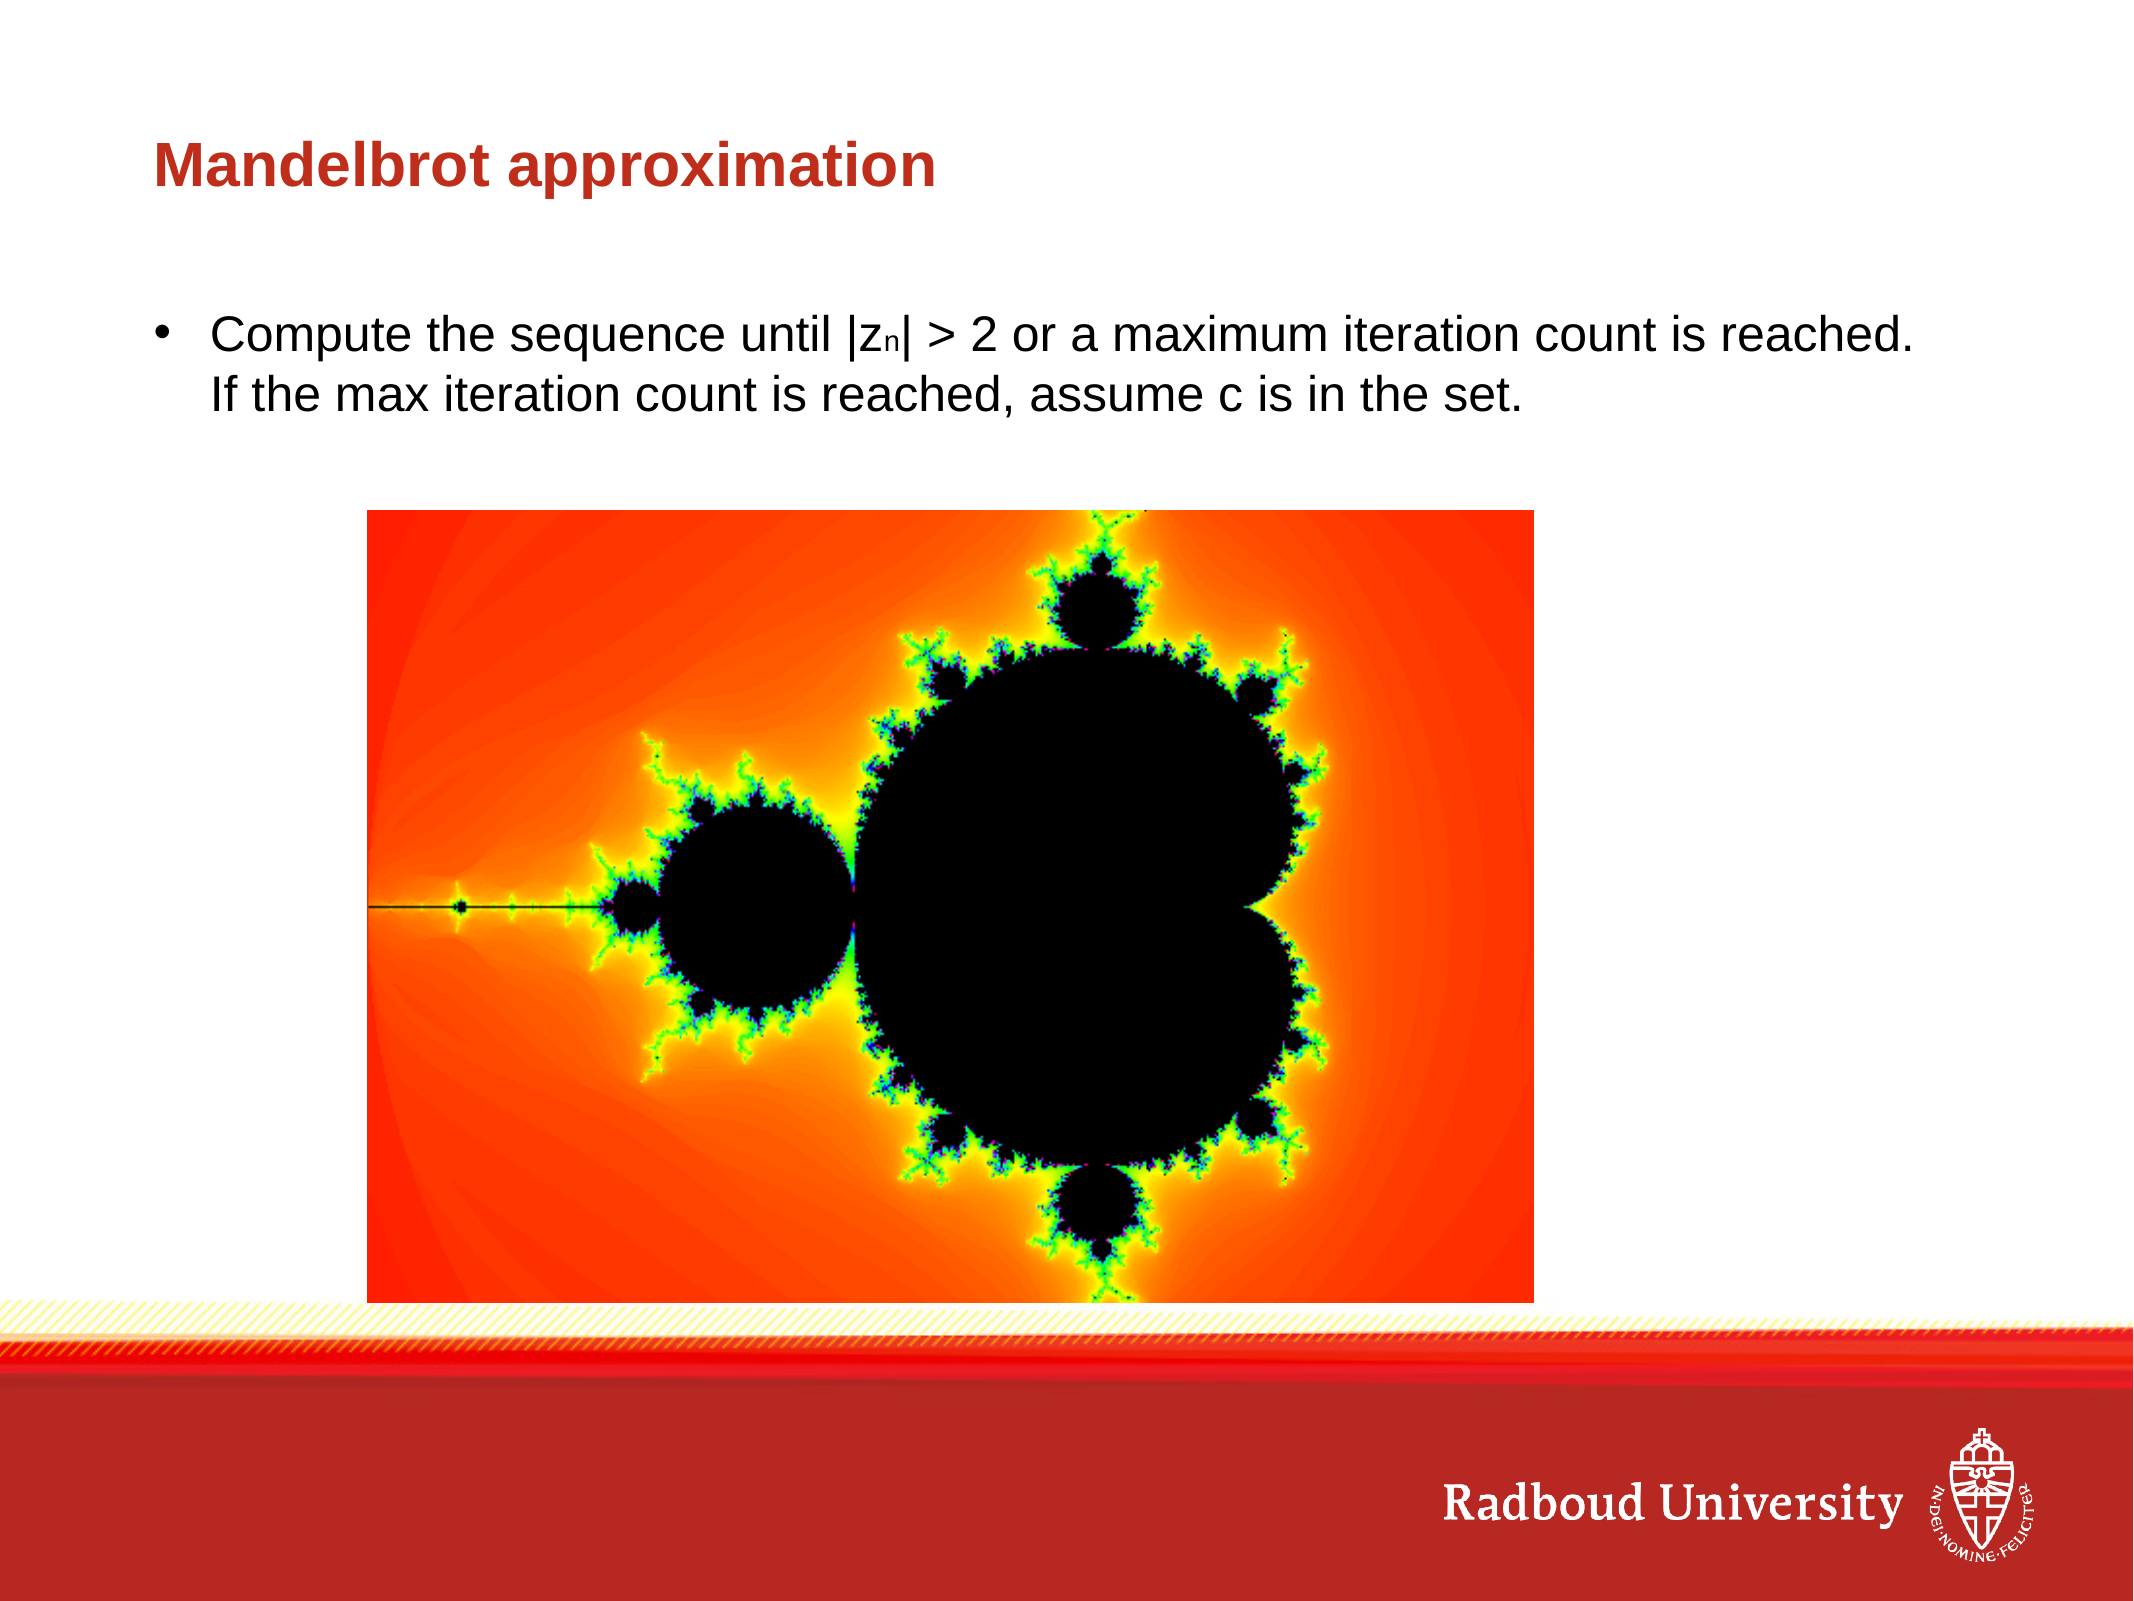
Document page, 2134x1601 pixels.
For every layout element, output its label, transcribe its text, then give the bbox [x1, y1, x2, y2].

picture [0, 0, 2134, 1601]
title Mandelbrot approximation [147, 118, 1979, 295]
list Compute the sequence until |zn| > 2 or a maximum iteration count is reached. If the max iteration count is reached, assume c is in the set. [147, 295, 1979, 1300]
